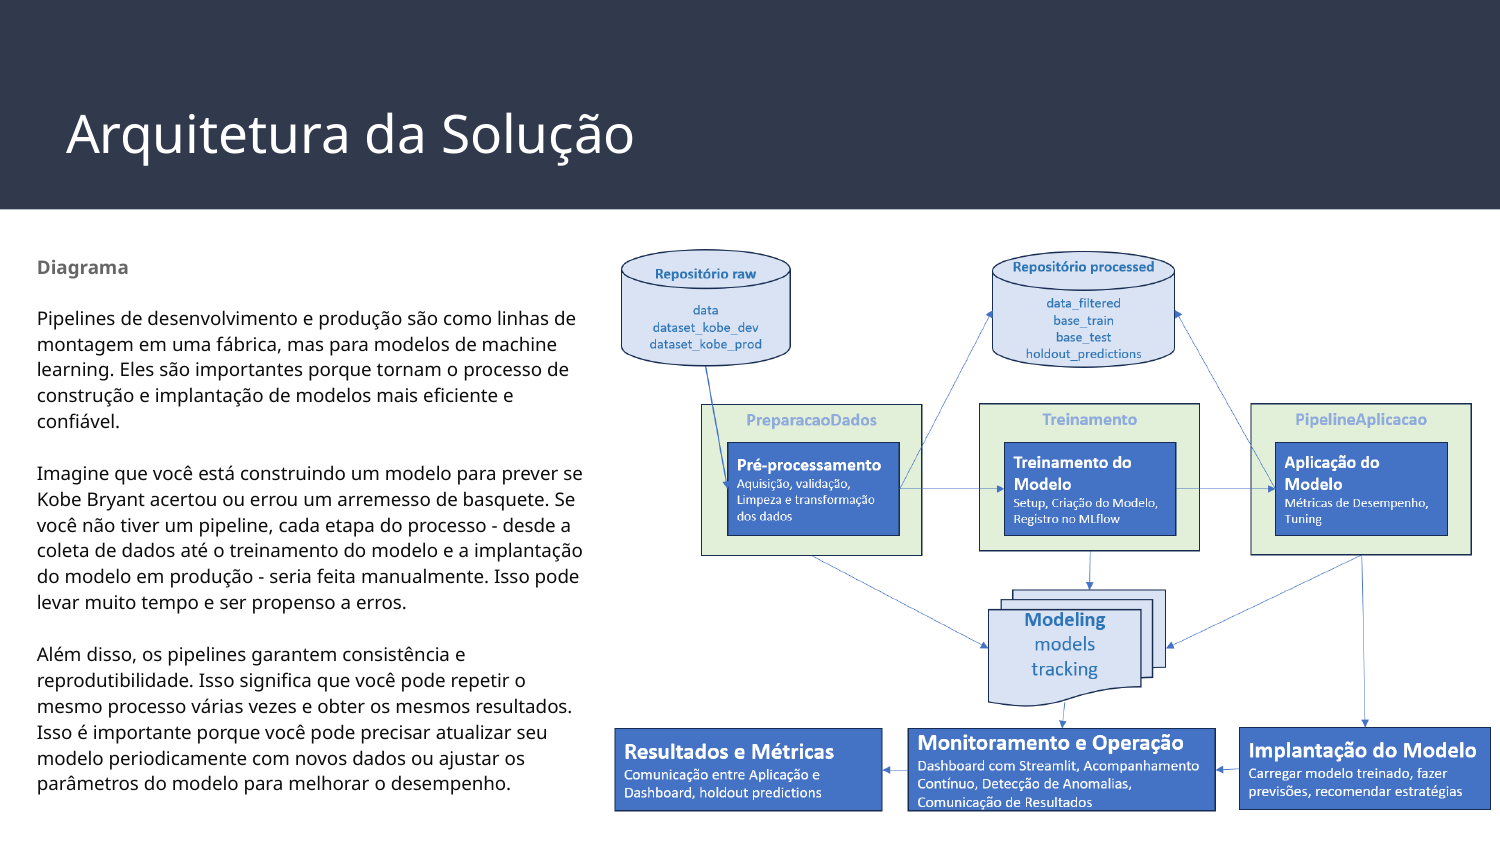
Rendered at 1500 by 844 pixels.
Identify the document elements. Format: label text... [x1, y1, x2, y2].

picture [598, 233, 1500, 824]
list Diagrama Pipelines de desenvolvimento e produção são como linhas de montagem em uma fábrica, mas para modelos de machine learning. Eles são importantes porque tornam o processo de construção e implantação de modelos mais eficiente e confiável. Imagine que você está construindo um modelo para prever se Kobe Bryant acertou ou errou um arremesso de basquete. Se você não tiver um pipeline, cada etapa do processo - desde a coleta de dados até o treinamento do modelo e a implantação do modelo em produção - seria feita manualmente. Isso pode levar muito tempo e ser propenso a erros. Além disso, os pipelines garantem consistência e reprodutibilidade. Isso significa que você pode repetir o mesmo processo várias vezes e obter os mesmos resultados. Isso é importante porque você pode precisar atualizar seu modelo periodicamente com novos dados ou ajustar os parâmetros do modelo para melhorar o desempenho. . [21, 237, 594, 814]
title Arquitetura da Solução [51, 82, 1449, 185]
